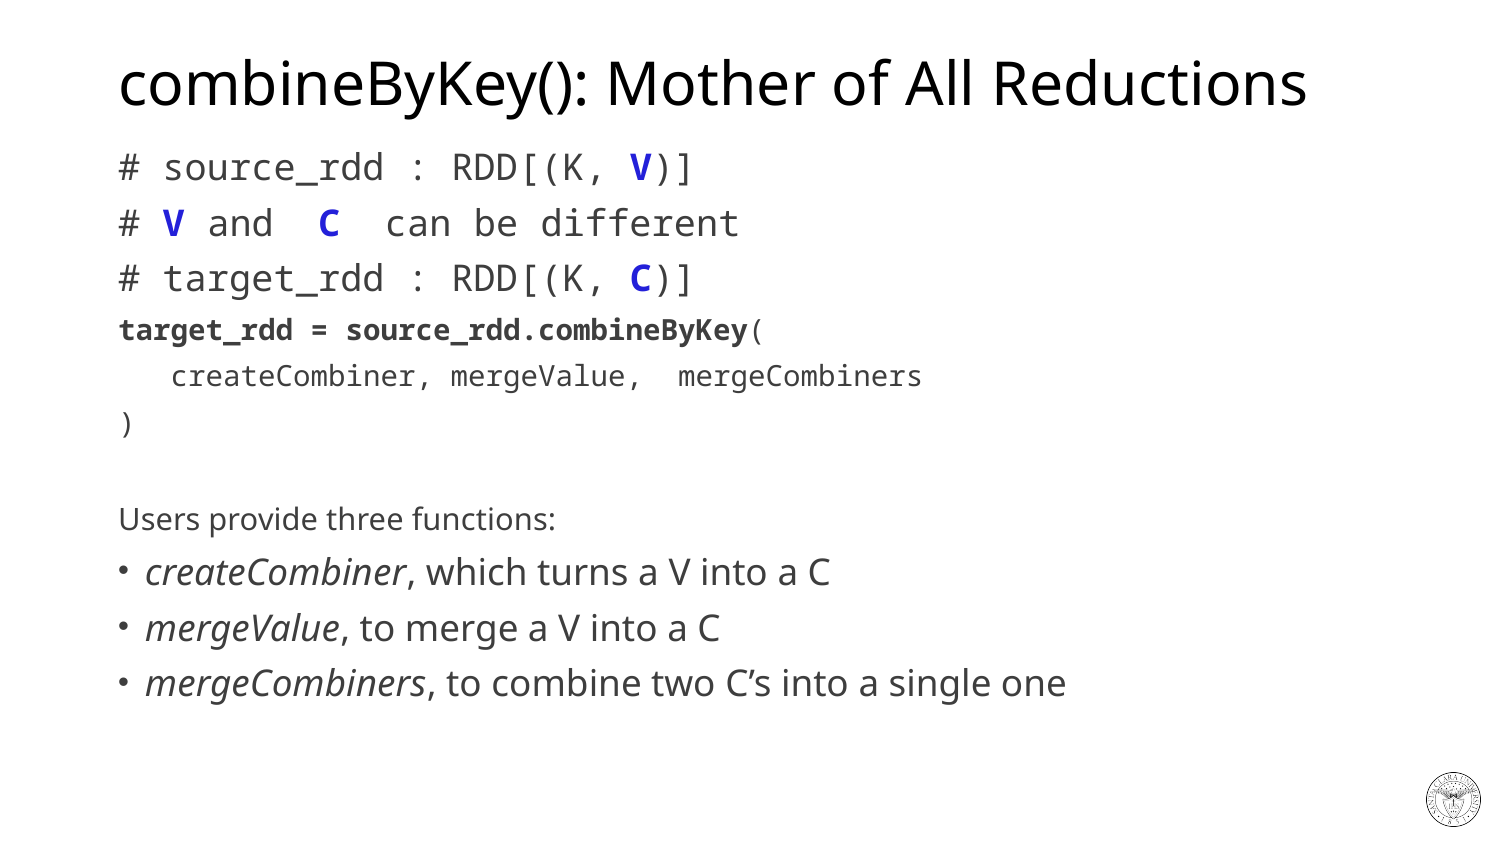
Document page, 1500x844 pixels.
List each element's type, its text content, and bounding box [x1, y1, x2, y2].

list # source_rdd : RDD[(K, V)] # V and C can be different # target_rdd : RDD[(K, C)] target_rdd = source_rdd.combineByKey( createCombiner, mergeValue, mergeCombiners ) Users provide three functions: createCombiner, which turns a V into a C mergeValue, to merge a V into a C mergeCombiners, to combine two C’s into a single one [103, 135, 1397, 760]
title combineByKey(): Mother of All Reductions [103, 44, 1397, 127]
picture [1426, 772, 1481, 827]
